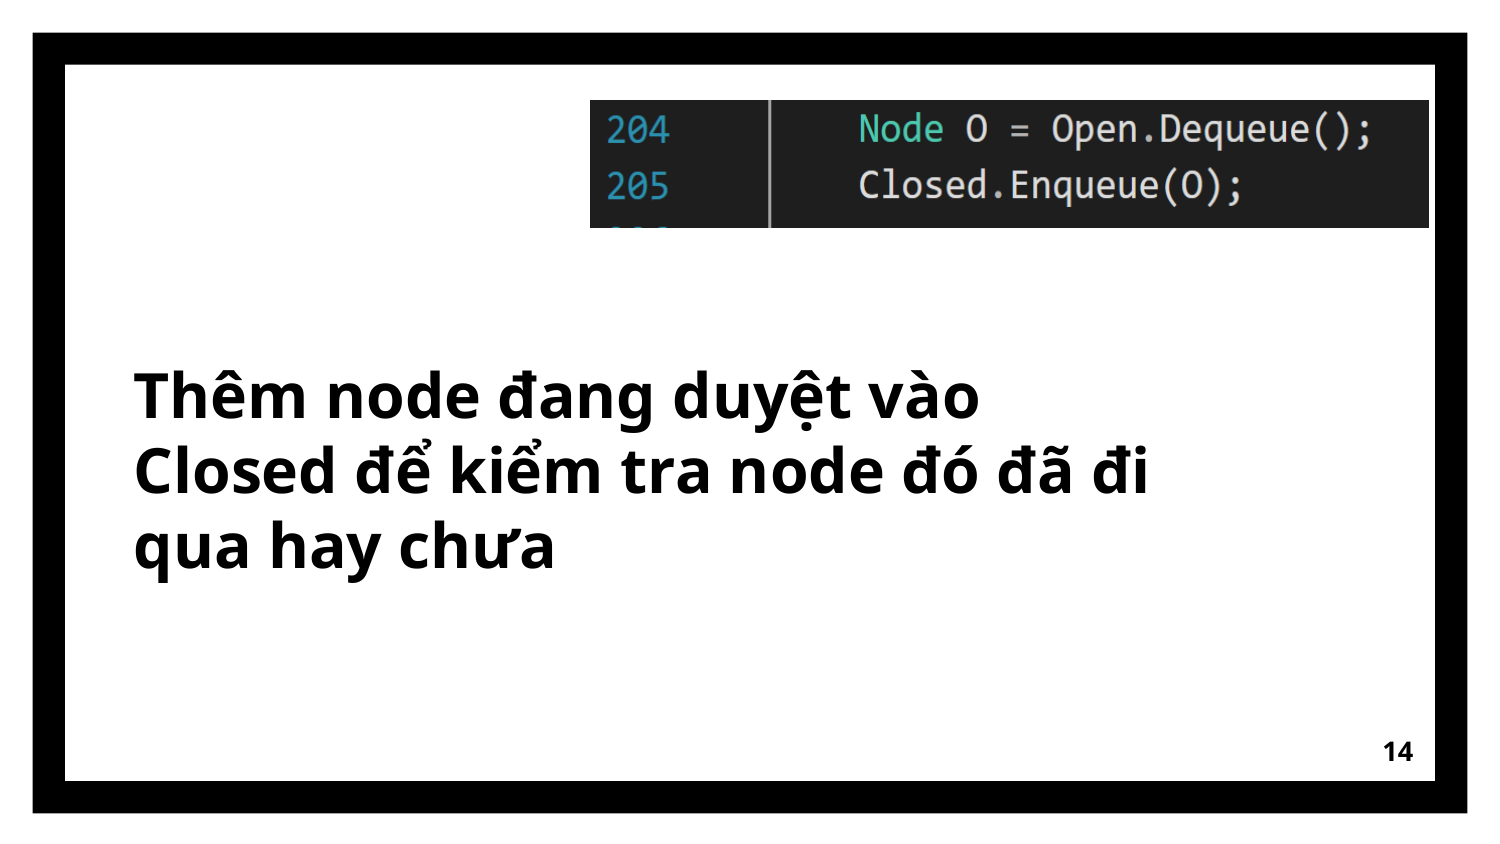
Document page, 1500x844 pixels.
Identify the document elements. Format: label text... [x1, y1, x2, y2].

slide_number 14 [1338, 720, 1429, 786]
text_box Thêm node đang duyệt vào Closed để kiểm tra node đó đã đi qua hay chưa [118, 135, 1183, 597]
picture [589, 100, 1429, 229]
